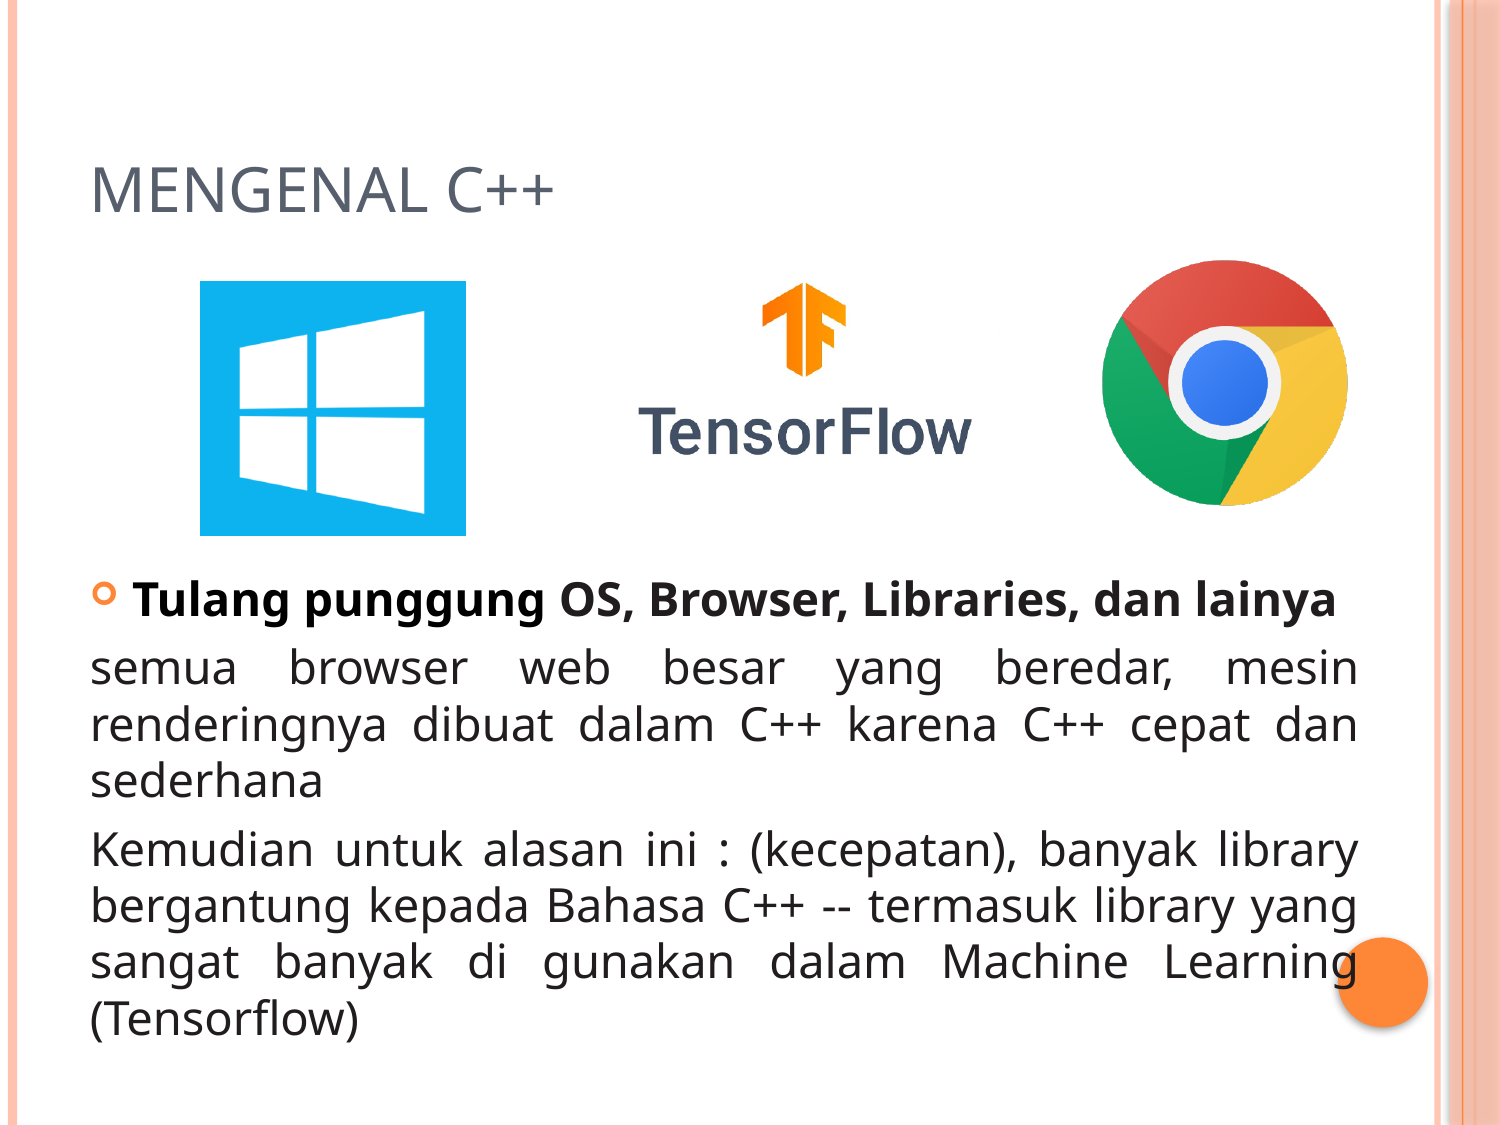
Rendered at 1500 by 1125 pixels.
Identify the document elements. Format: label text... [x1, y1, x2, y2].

picture [317, 312, 424, 408]
title Mengenal C++ [75, 45, 1300, 233]
picture [317, 417, 424, 513]
picture [240, 335, 307, 409]
picture [240, 416, 307, 490]
picture [614, 256, 1001, 474]
list Tulang punggung OS, Browser, Libraries, dan lainya semua browser web besar yang beredar, mesin renderingnya dibuat dalam C++ karena C++ cepat dan sederhana Kemudian untuk alasan ini : (kecepatan), banyak library bergantung kepada Bahasa C++ -- termasuk library yang sangat banyak di gunakan dalam Machine Learning (Tensorflow) [75, 562, 1375, 1062]
picture [1074, 231, 1376, 533]
